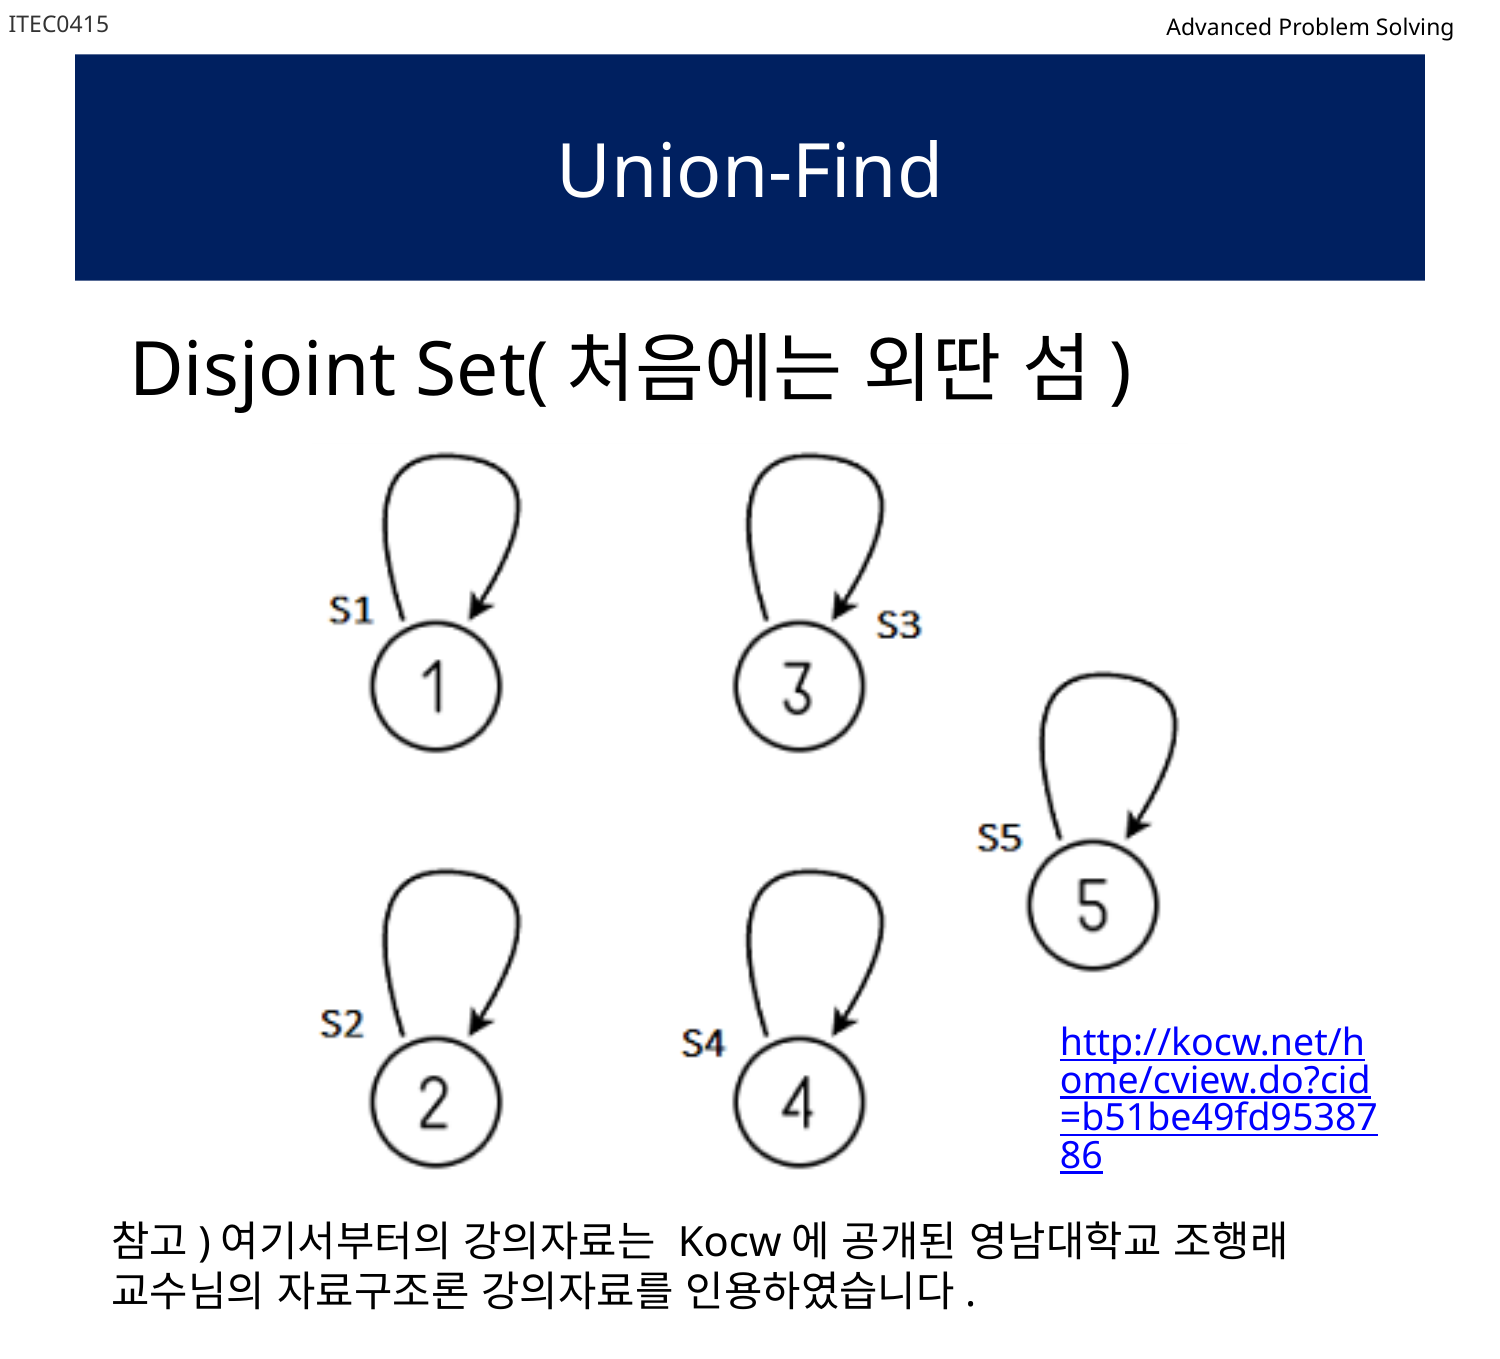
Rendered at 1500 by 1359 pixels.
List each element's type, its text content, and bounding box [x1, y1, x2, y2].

picture [312, 442, 1188, 1208]
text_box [0, 1, 1500, 49]
title Union-Find [75, 60, 1425, 281]
text_box 참고)여기서부터의 강의자료는 Kocw에 공개된 영남대학교 조행래 교수님의 자료구조론 강의자료를 인용하였습니다. [96, 1207, 1418, 1323]
text_box Disjoint Set(처음에는 외딴 섬) [114, 312, 1223, 418]
text_box http://kocw.net/home/cview.do?cid=b51be49fd9538786 [1193, 1010, 1400, 1077]
